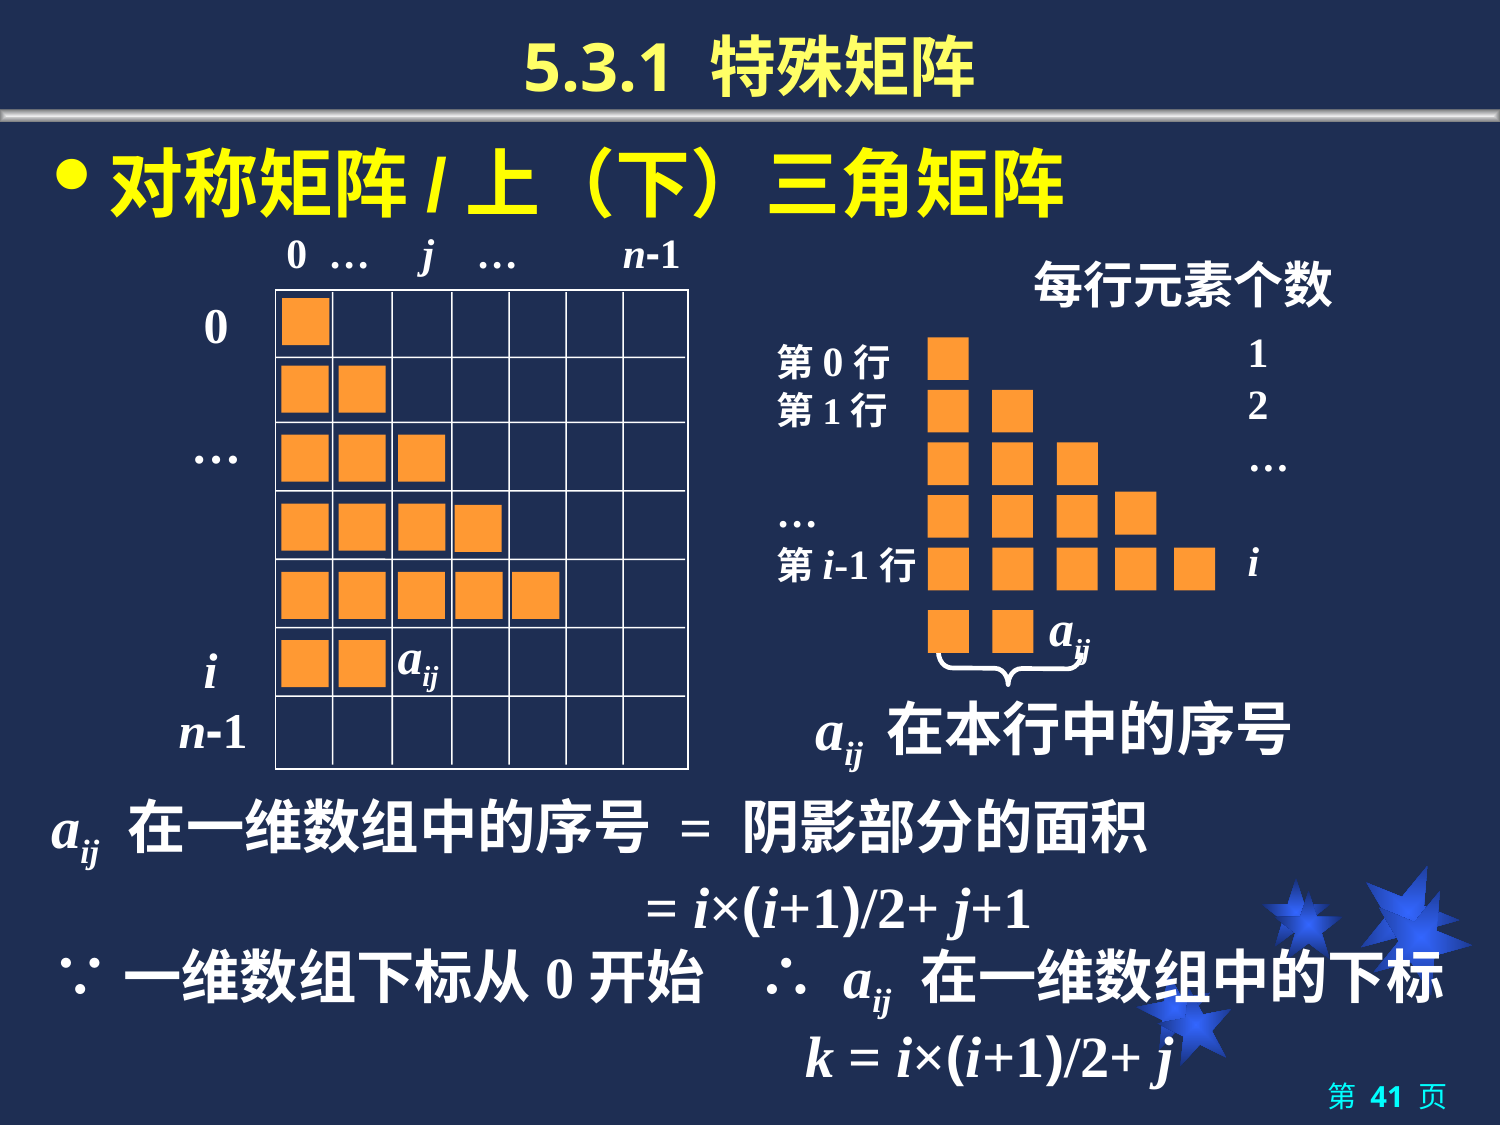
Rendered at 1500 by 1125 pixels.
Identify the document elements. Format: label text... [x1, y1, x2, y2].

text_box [281, 571, 560, 620]
text_box 0 … j … n-1 [286, 226, 712, 298]
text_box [281, 503, 503, 553]
slide_number 第 页 [1067, 1099, 1463, 1125]
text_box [281, 639, 386, 688]
text_box [275, 702, 688, 770]
text_box [282, 298, 330, 346]
text_box [275, 290, 688, 357]
list 对称矩阵/上（下）三角矩阵 [37, 119, 1457, 224]
text_box 0 … i n-1 [178, 293, 270, 767]
title 5.3.1 特殊矩阵 [0, 0, 1500, 113]
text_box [275, 357, 686, 697]
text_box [1033, 253, 1365, 611]
text_box aij 在一维数组中的序号 = 阴影部分的面积 = i×(i+1)/2+ j+1 ∵一维数组下标从0开始 ∴ aij 在一维数组中的下标 k = i×(i+1)/2+ j [45, 788, 1469, 1099]
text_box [281, 365, 386, 413]
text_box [281, 434, 446, 482]
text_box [776, 336, 1327, 761]
